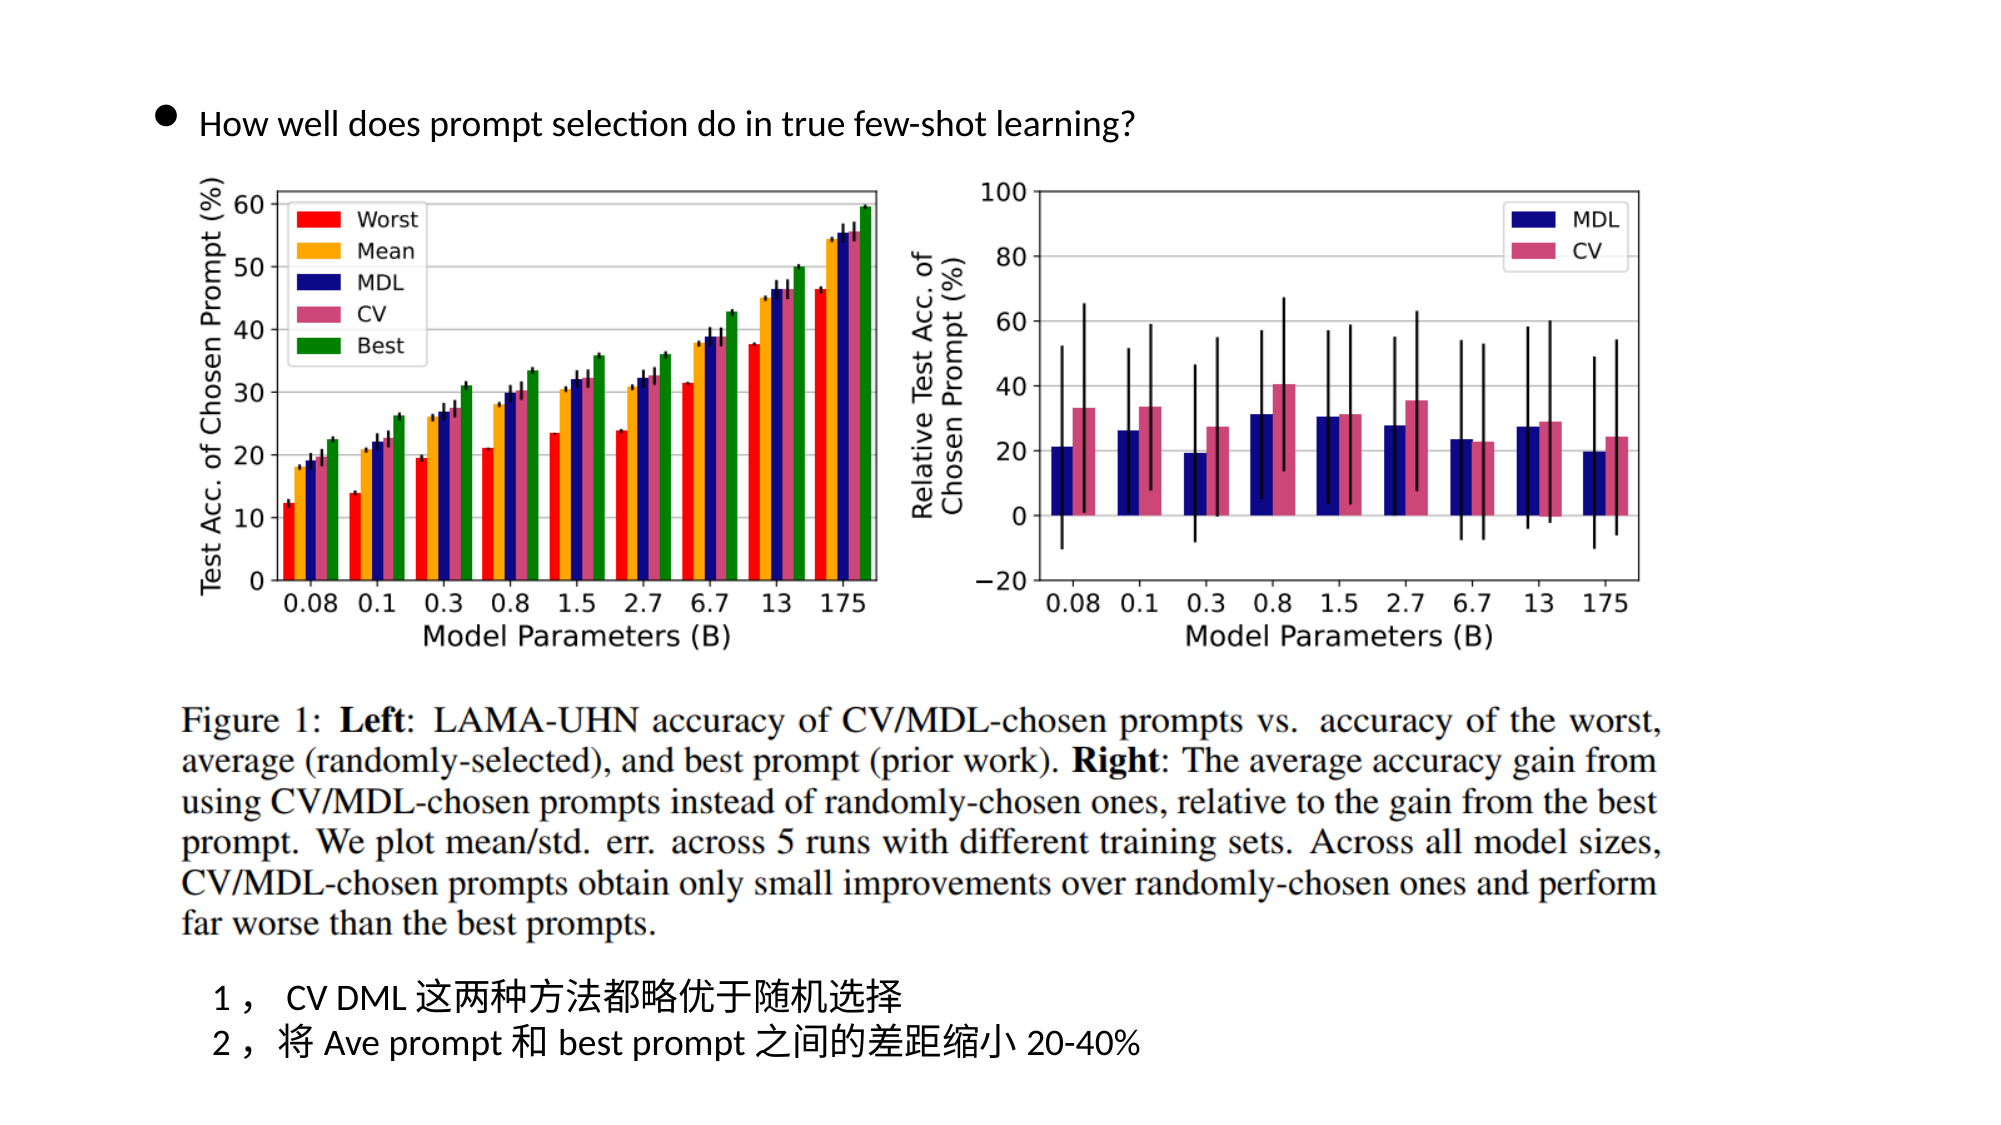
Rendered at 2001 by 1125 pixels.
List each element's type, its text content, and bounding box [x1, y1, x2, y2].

text_box How well does prompt selection do in true few-shot learning? [137, 91, 1632, 226]
picture [172, 159, 1682, 966]
text_box 1，CV DML这两种方法都略优于随机选择 2，将Ave prompt和best prompt之间的差距缩小20-40% [197, 965, 1796, 1071]
